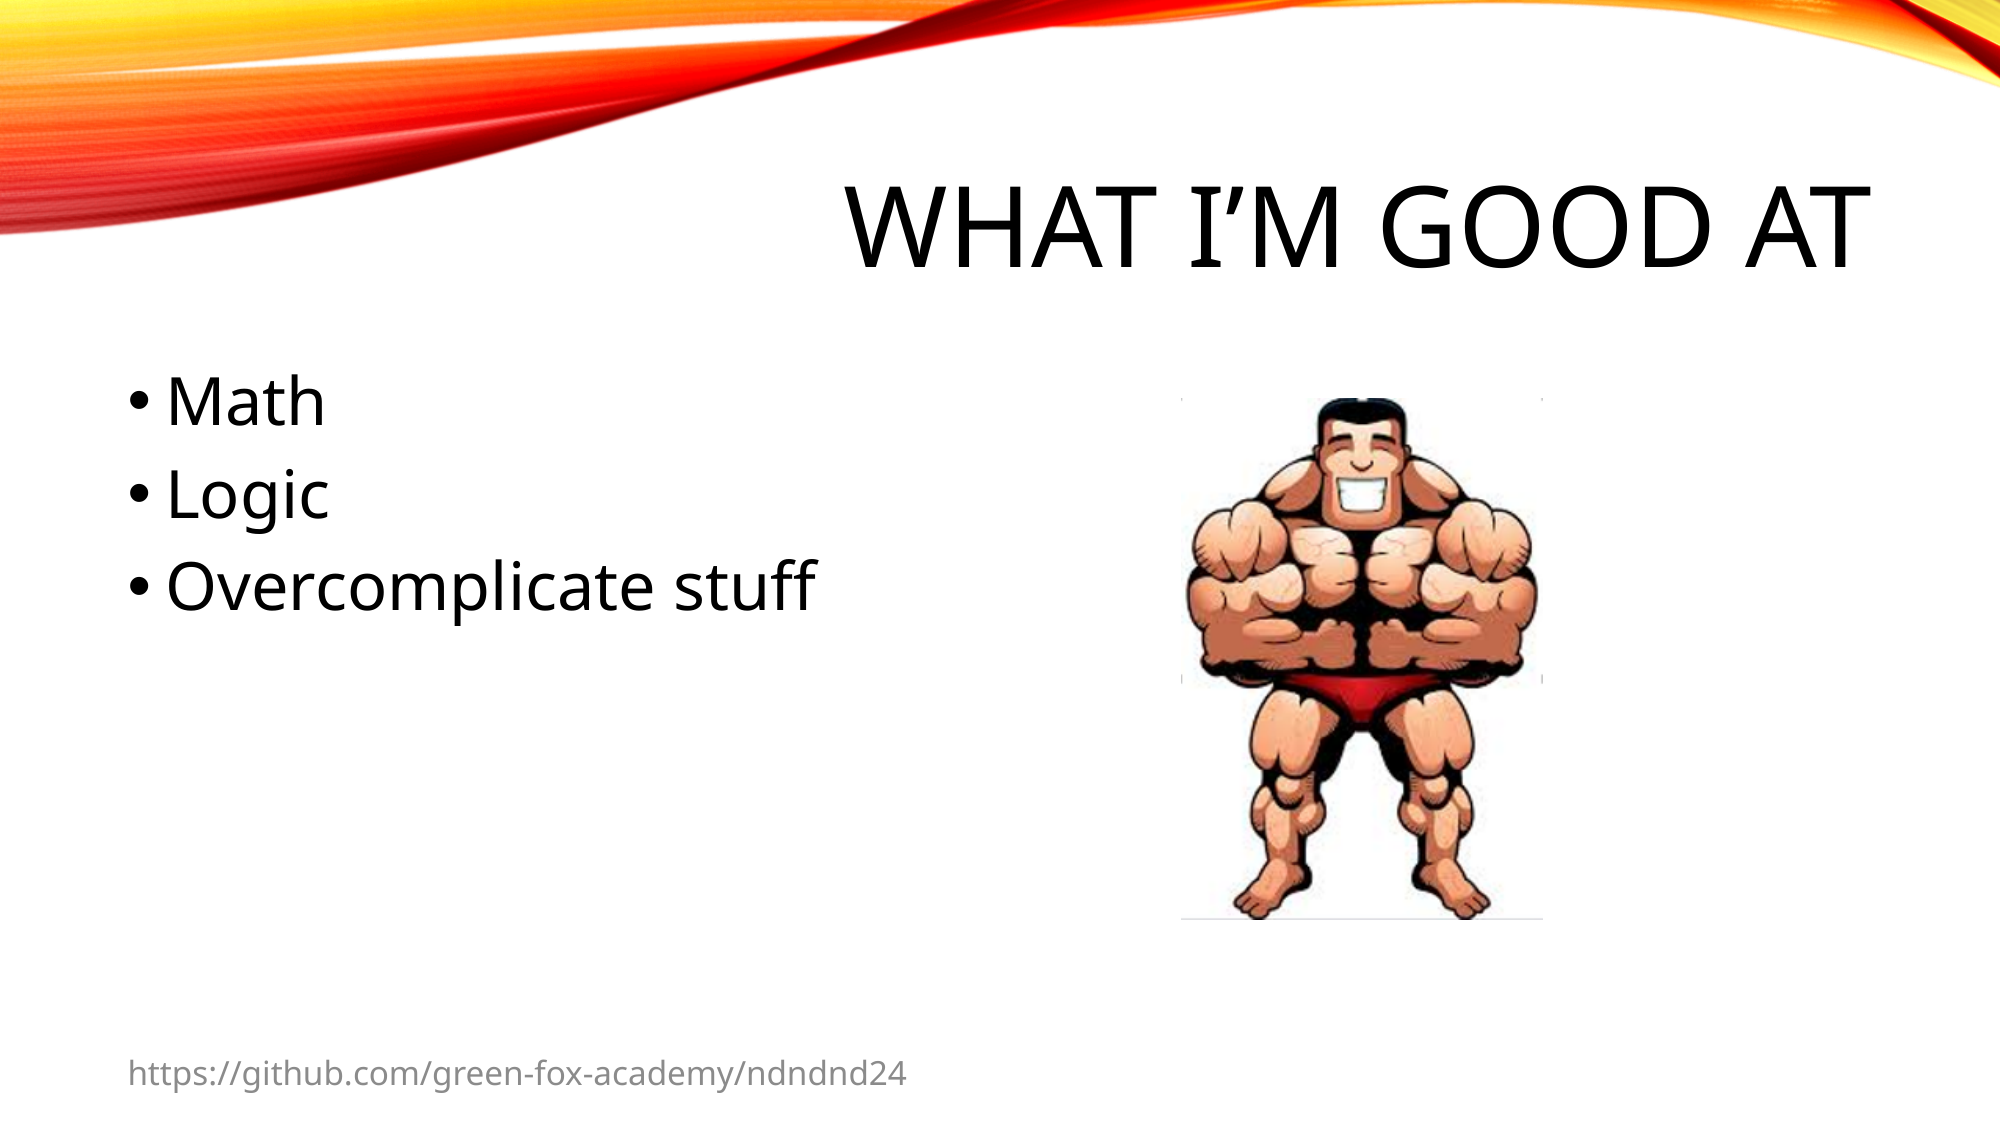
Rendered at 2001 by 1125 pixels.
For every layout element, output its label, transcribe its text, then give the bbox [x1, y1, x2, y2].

title What I’m good at [474, 125, 1888, 338]
picture [0, 0, 2000, 237]
footer https://github.com/green-fox-academy/ndndnd24 [112, 1042, 1388, 1103]
picture [1180, 397, 1543, 921]
list Math Logic Overcomplicate stuff [112, 360, 1888, 1021]
